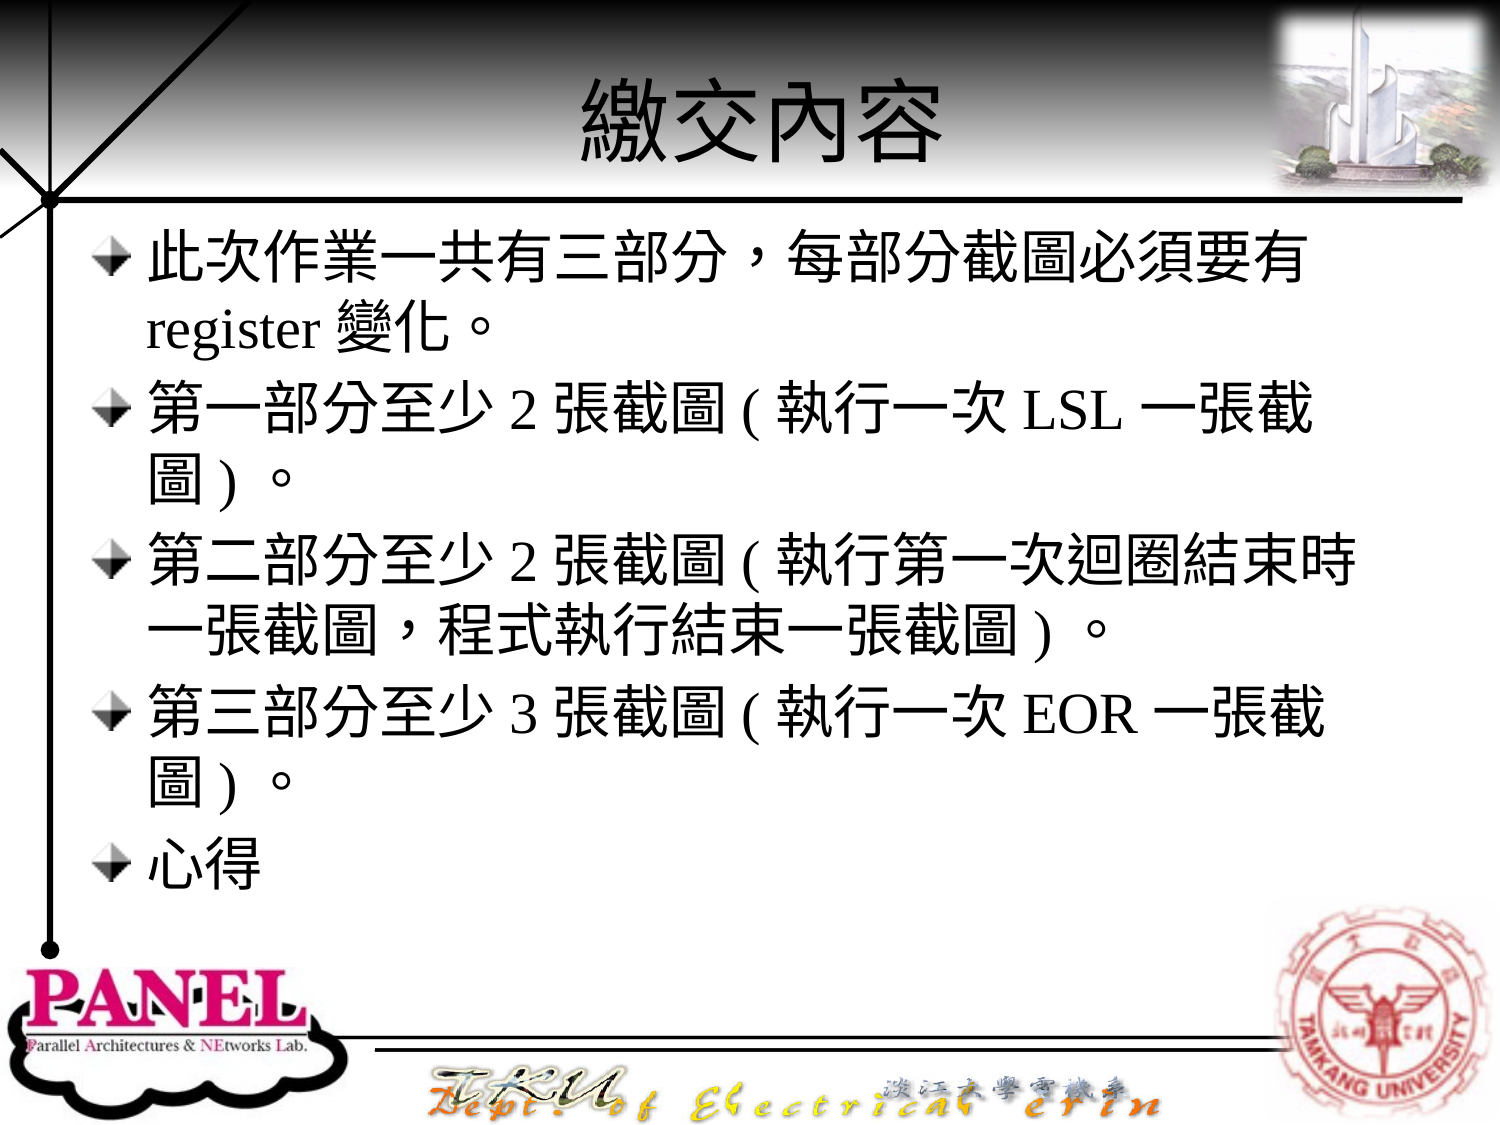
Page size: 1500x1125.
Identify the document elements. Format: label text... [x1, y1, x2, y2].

picture [90, 386, 131, 427]
picture [90, 689, 131, 731]
picture [412, 1053, 1162, 1125]
picture [1285, 18, 1479, 173]
picture [1275, 926, 1471, 1096]
title 繳交內容 [87, 49, 1438, 188]
picture [90, 841, 131, 882]
list 此次作業一共有三部分，每部分截圖必須要有register變化。 第一部分至少2張截圖(執行一次LSL一張截圖)。 第二部分至少2張截圖(執行第一次迴圈結束時一張截圖，程式執行結束一張截圖)。 第三部分至少3張截圖(執行一次EOR一張截圖)。 心得 [74, 212, 1426, 993]
picture [90, 537, 131, 579]
picture [90, 234, 131, 276]
picture [0, 967, 350, 1125]
